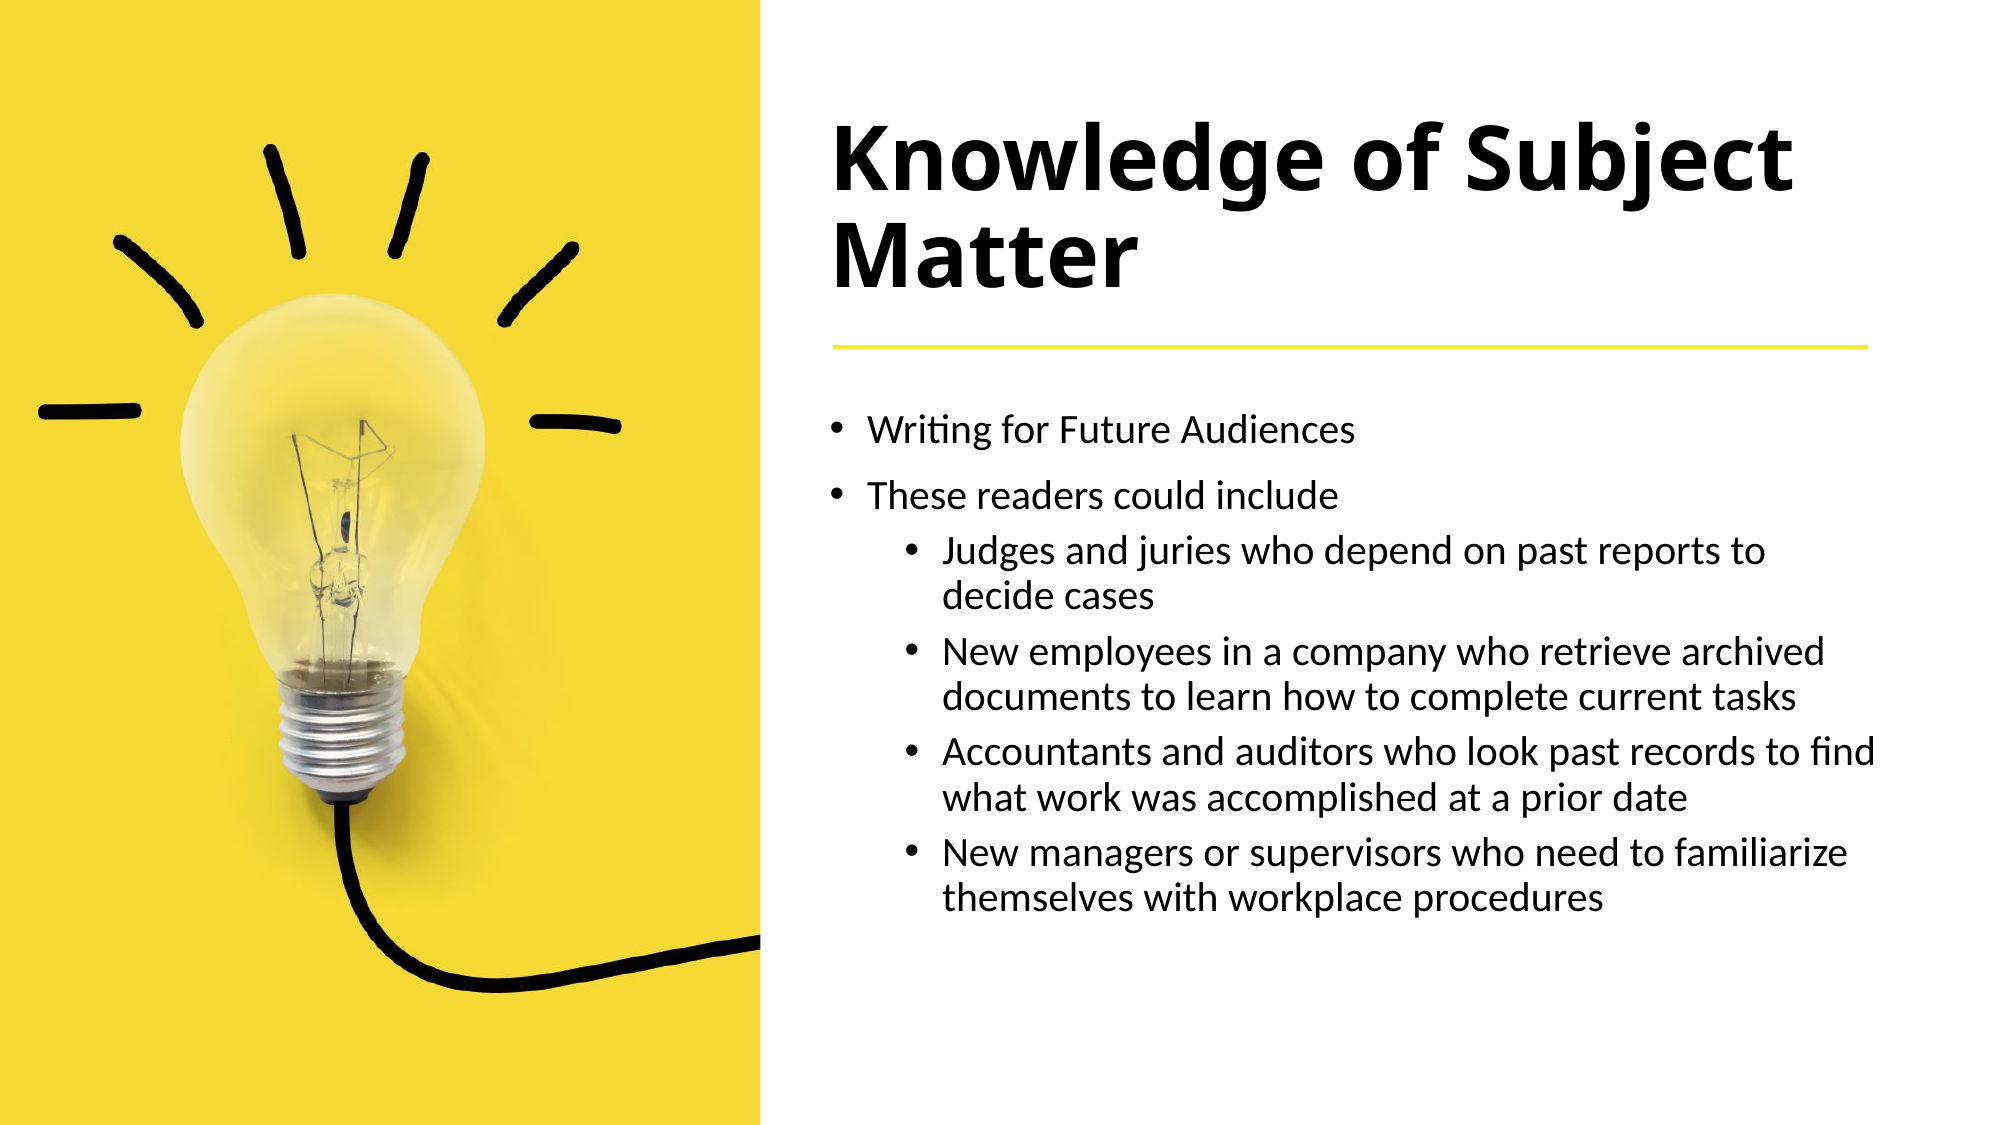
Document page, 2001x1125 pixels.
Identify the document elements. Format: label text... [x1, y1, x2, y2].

list Writing for Future Audiences These readers could include Judges and juries who depend on past reports to decide cases New employees in a company who retrieve archived documents to learn how to complete current tasks Accountants and auditors who look past records to find what work was accomplished at a prior date New managers or supervisors who need to familiarize themselves with workplace procedures [814, 399, 1895, 1021]
title Knowledge of Subject Matter [814, 103, 1895, 315]
picture [0, 0, 761, 1125]
